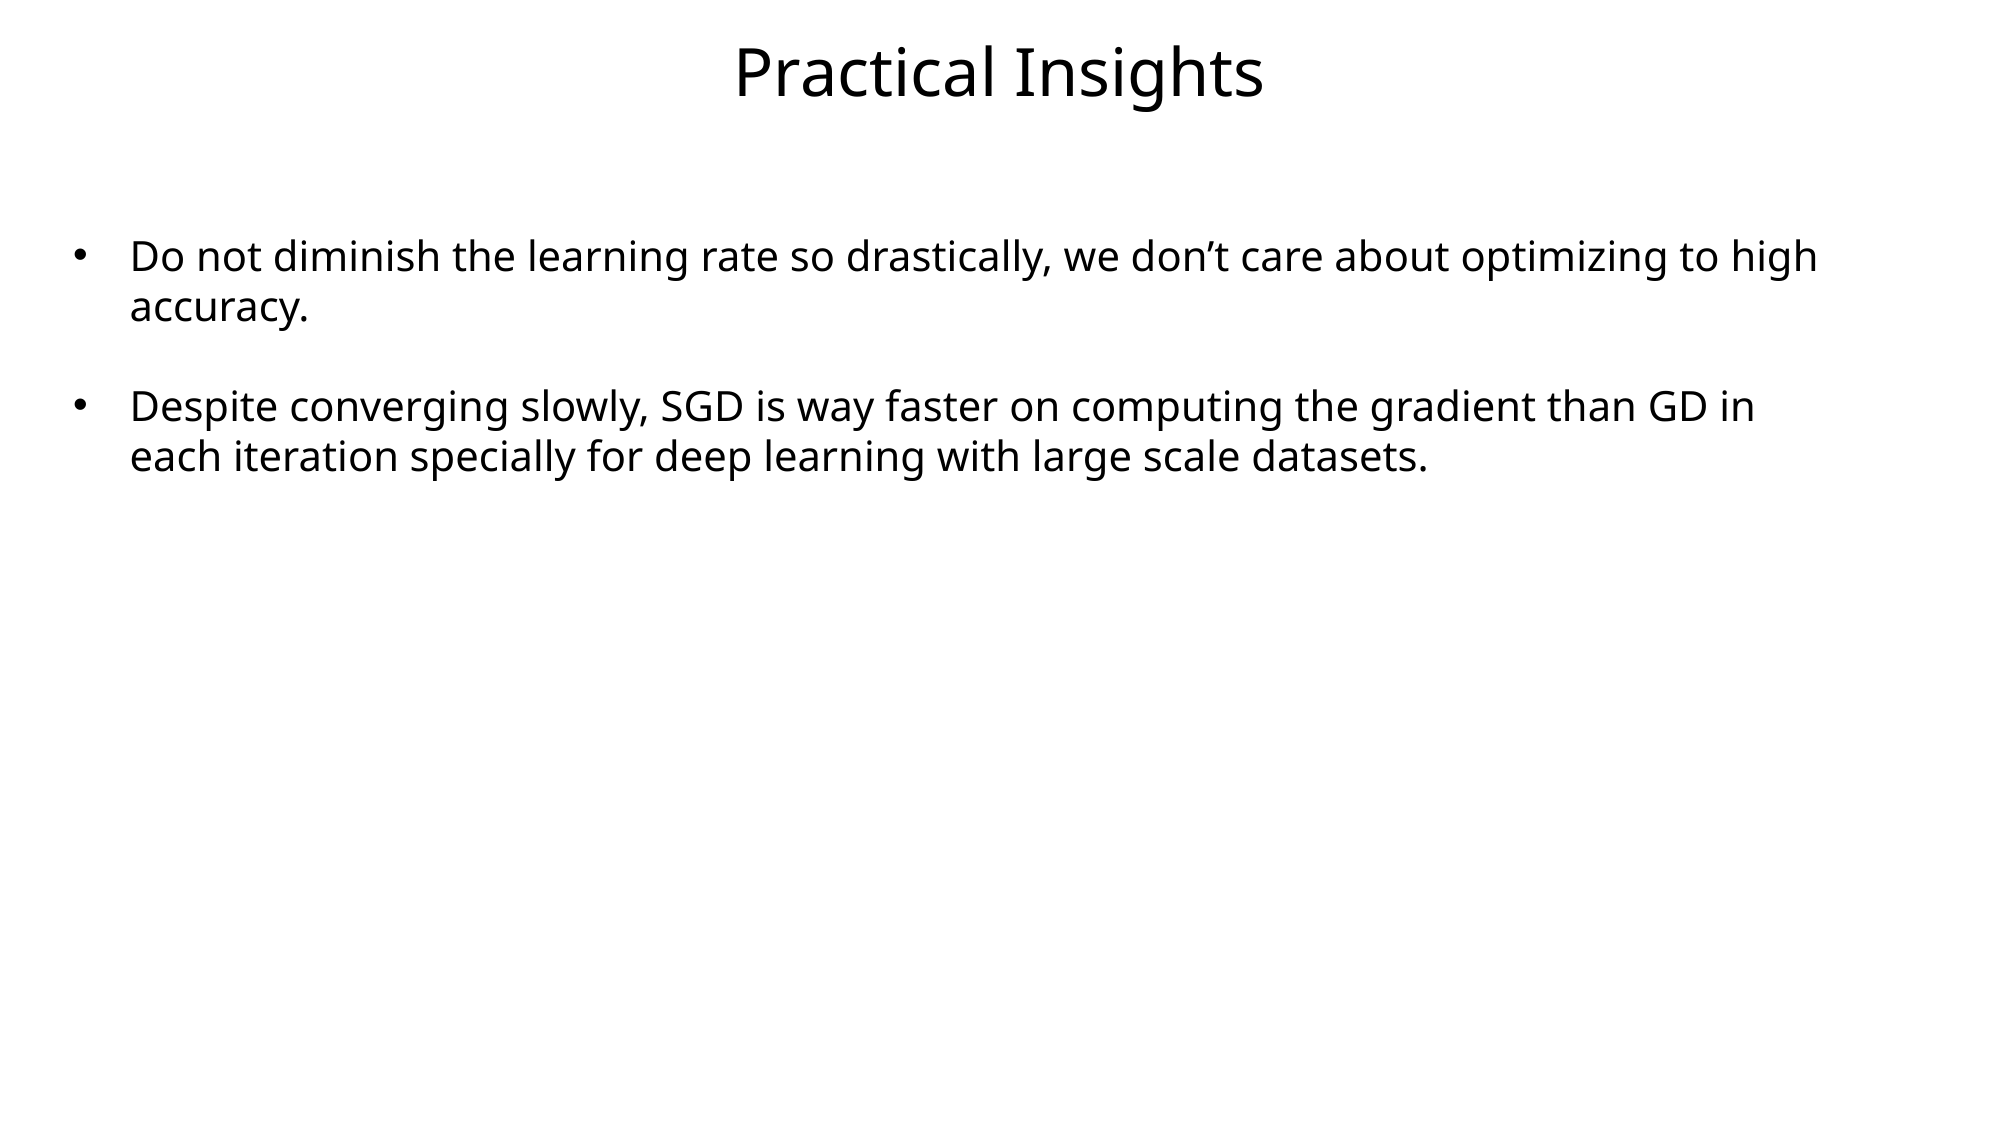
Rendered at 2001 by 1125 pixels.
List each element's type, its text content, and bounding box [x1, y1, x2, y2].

list Do not diminish the learning rate so drastically, we don’t care about optimizing to high accuracy. Despite converging slowly, SGD is way faster on computing the gradient than GD in each iteration specially for deep learning with large scale datasets. [73, 229, 1828, 533]
title Practical Insights [77, 30, 1923, 111]
